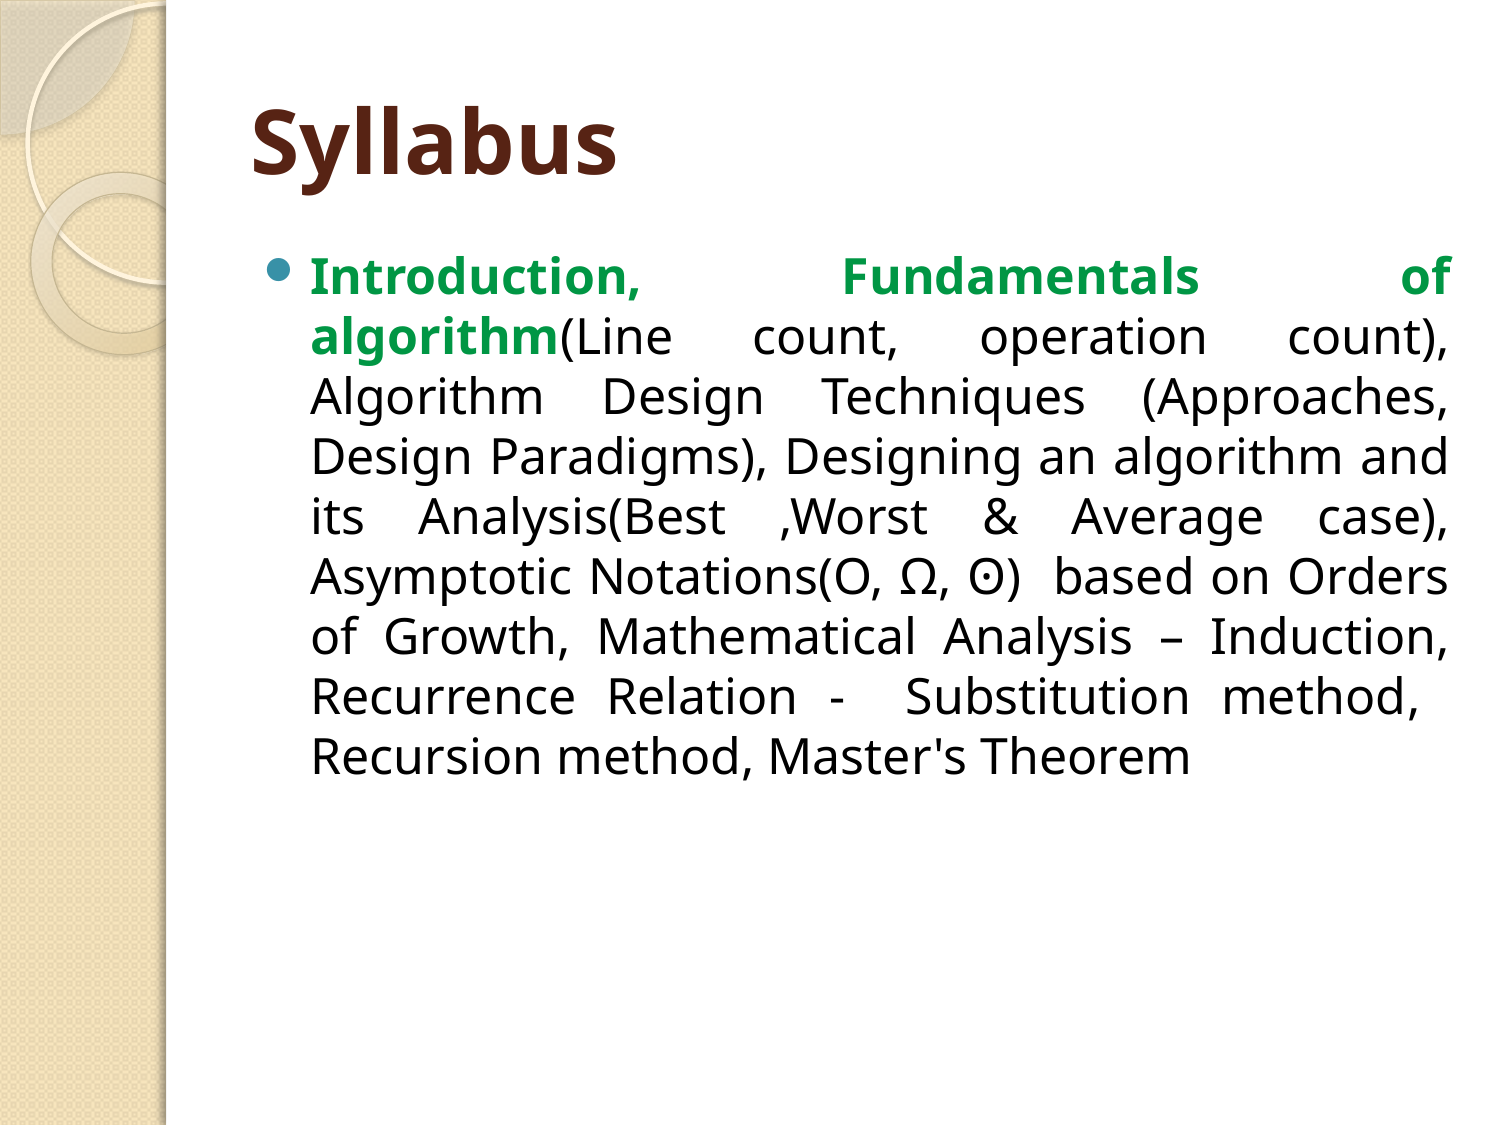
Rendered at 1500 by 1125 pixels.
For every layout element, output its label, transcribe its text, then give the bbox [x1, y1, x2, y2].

list Introduction, Fundamentals of algorithm(Line count, operation count), Algorithm Design Techniques (Approaches, Design Paradigms), Designing an algorithm and its Analysis(Best ,Worst & Average case), Asymptotic Notations(O, Ω, ʘ) based on Orders of Growth, Mathematical Analysis – Induction, Recurrence Relation - Substitution method, Recursion method, Master's Theorem [235, 237, 1466, 1025]
title Syllabus [235, 45, 1466, 233]
